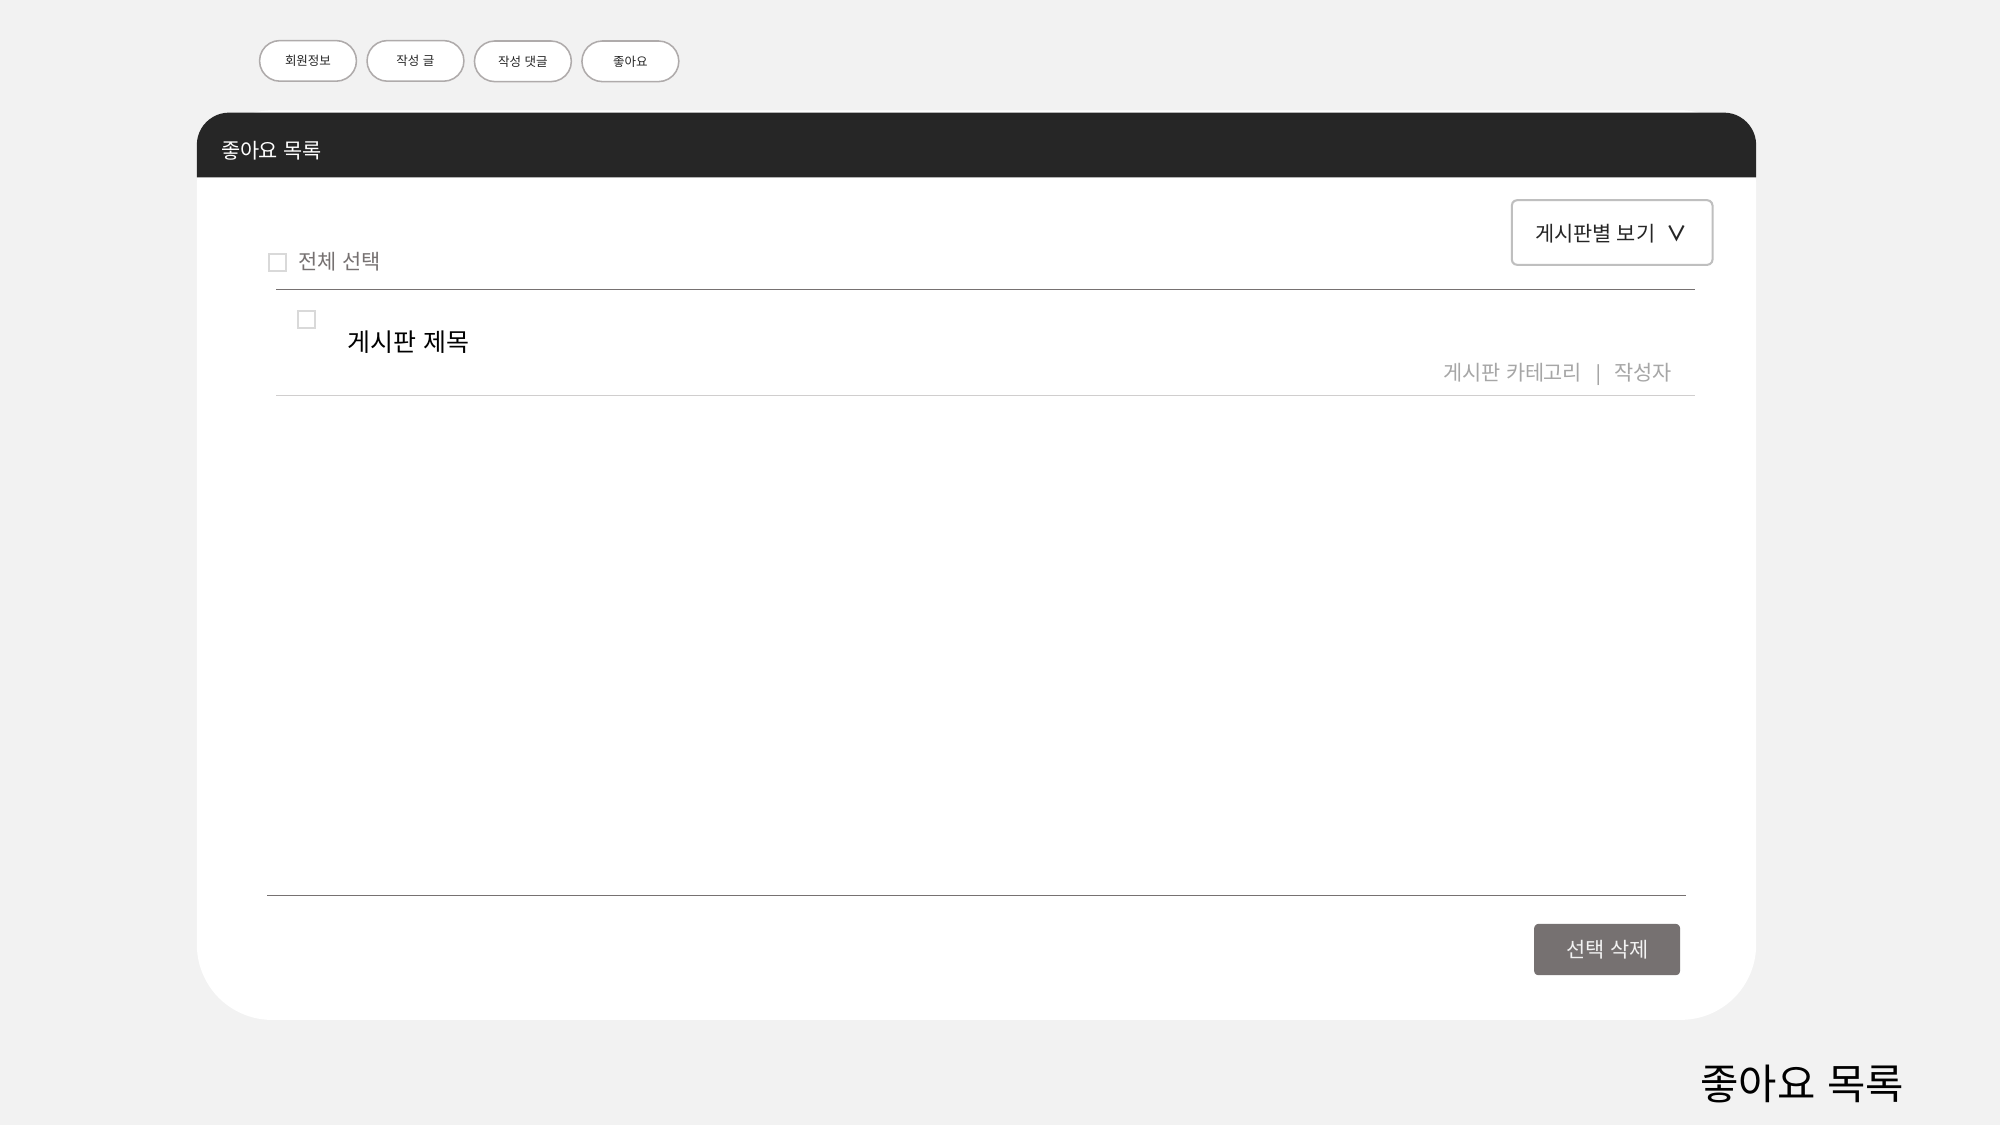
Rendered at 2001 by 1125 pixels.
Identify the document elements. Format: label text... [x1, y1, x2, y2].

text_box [1511, 200, 1723, 266]
text_box 좋아요 목록 [1628, 1050, 1977, 1115]
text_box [196, 110, 1757, 1020]
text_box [259, 40, 679, 82]
